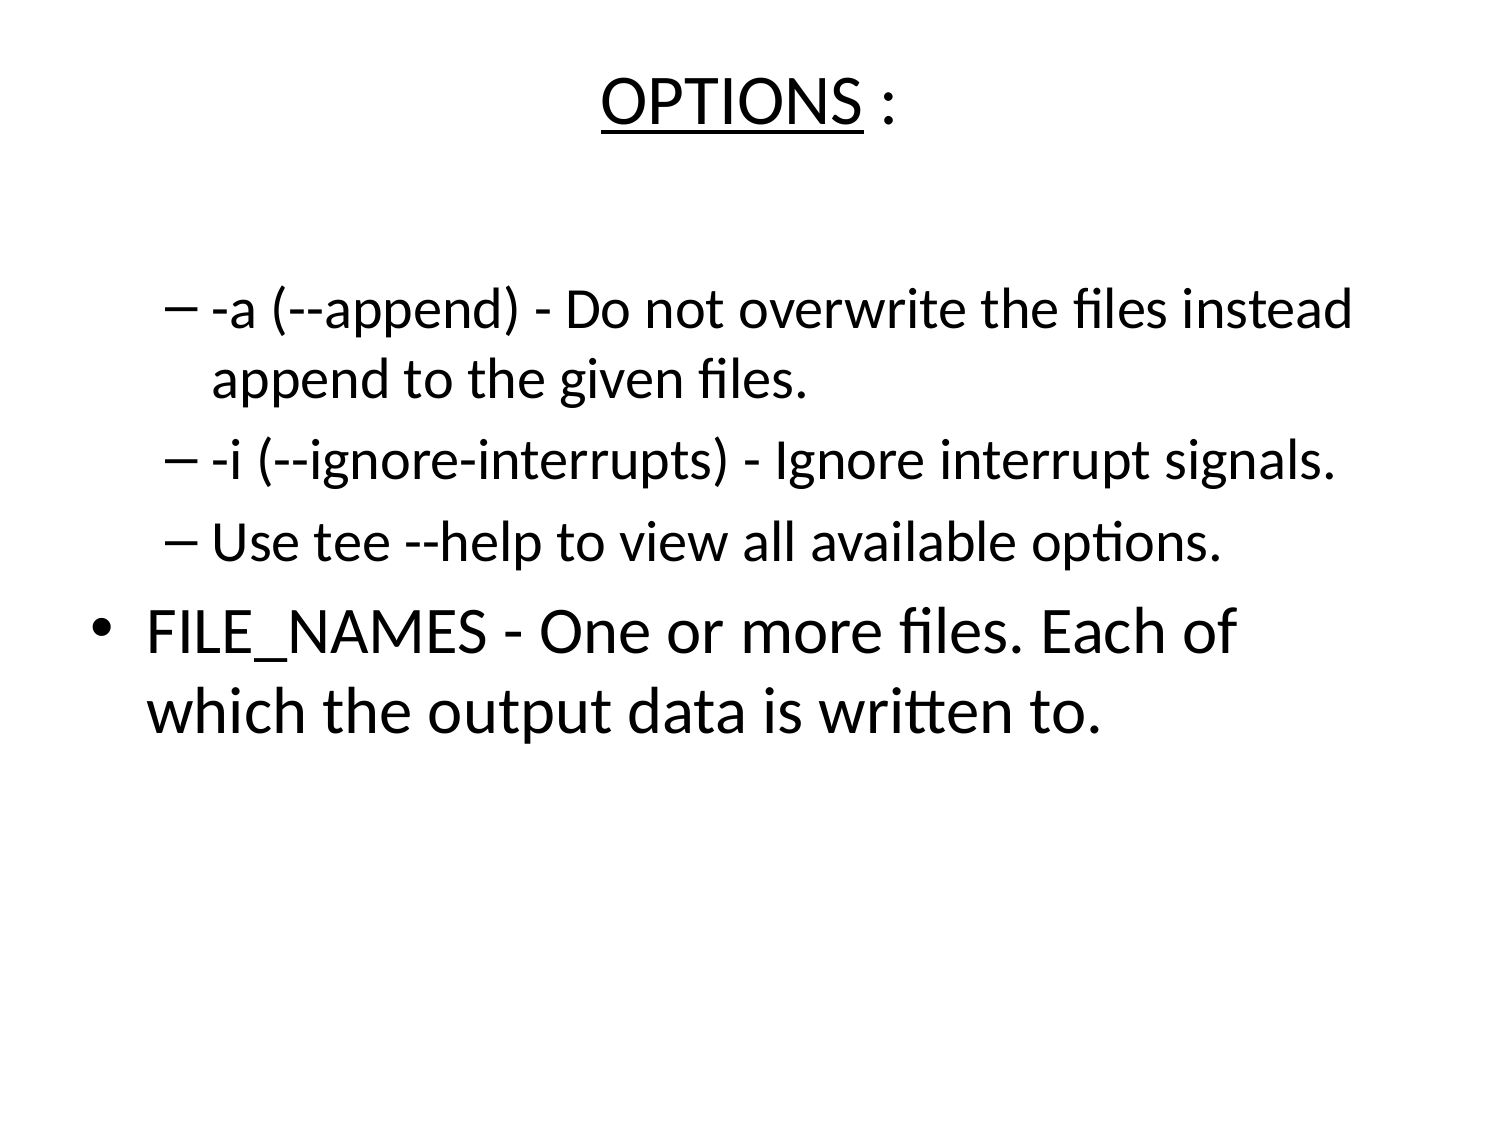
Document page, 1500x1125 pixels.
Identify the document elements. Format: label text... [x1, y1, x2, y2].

title OPTIONS : [75, 45, 1425, 233]
list -a (--append) - Do not overwrite the files instead append to the given files. -i (--ignore-interrupts) - Ignore interrupt signals. Use tee --help to view all available options. FILE_NAMES - One or more files. Each of which the output data is written to. [75, 262, 1425, 1005]
